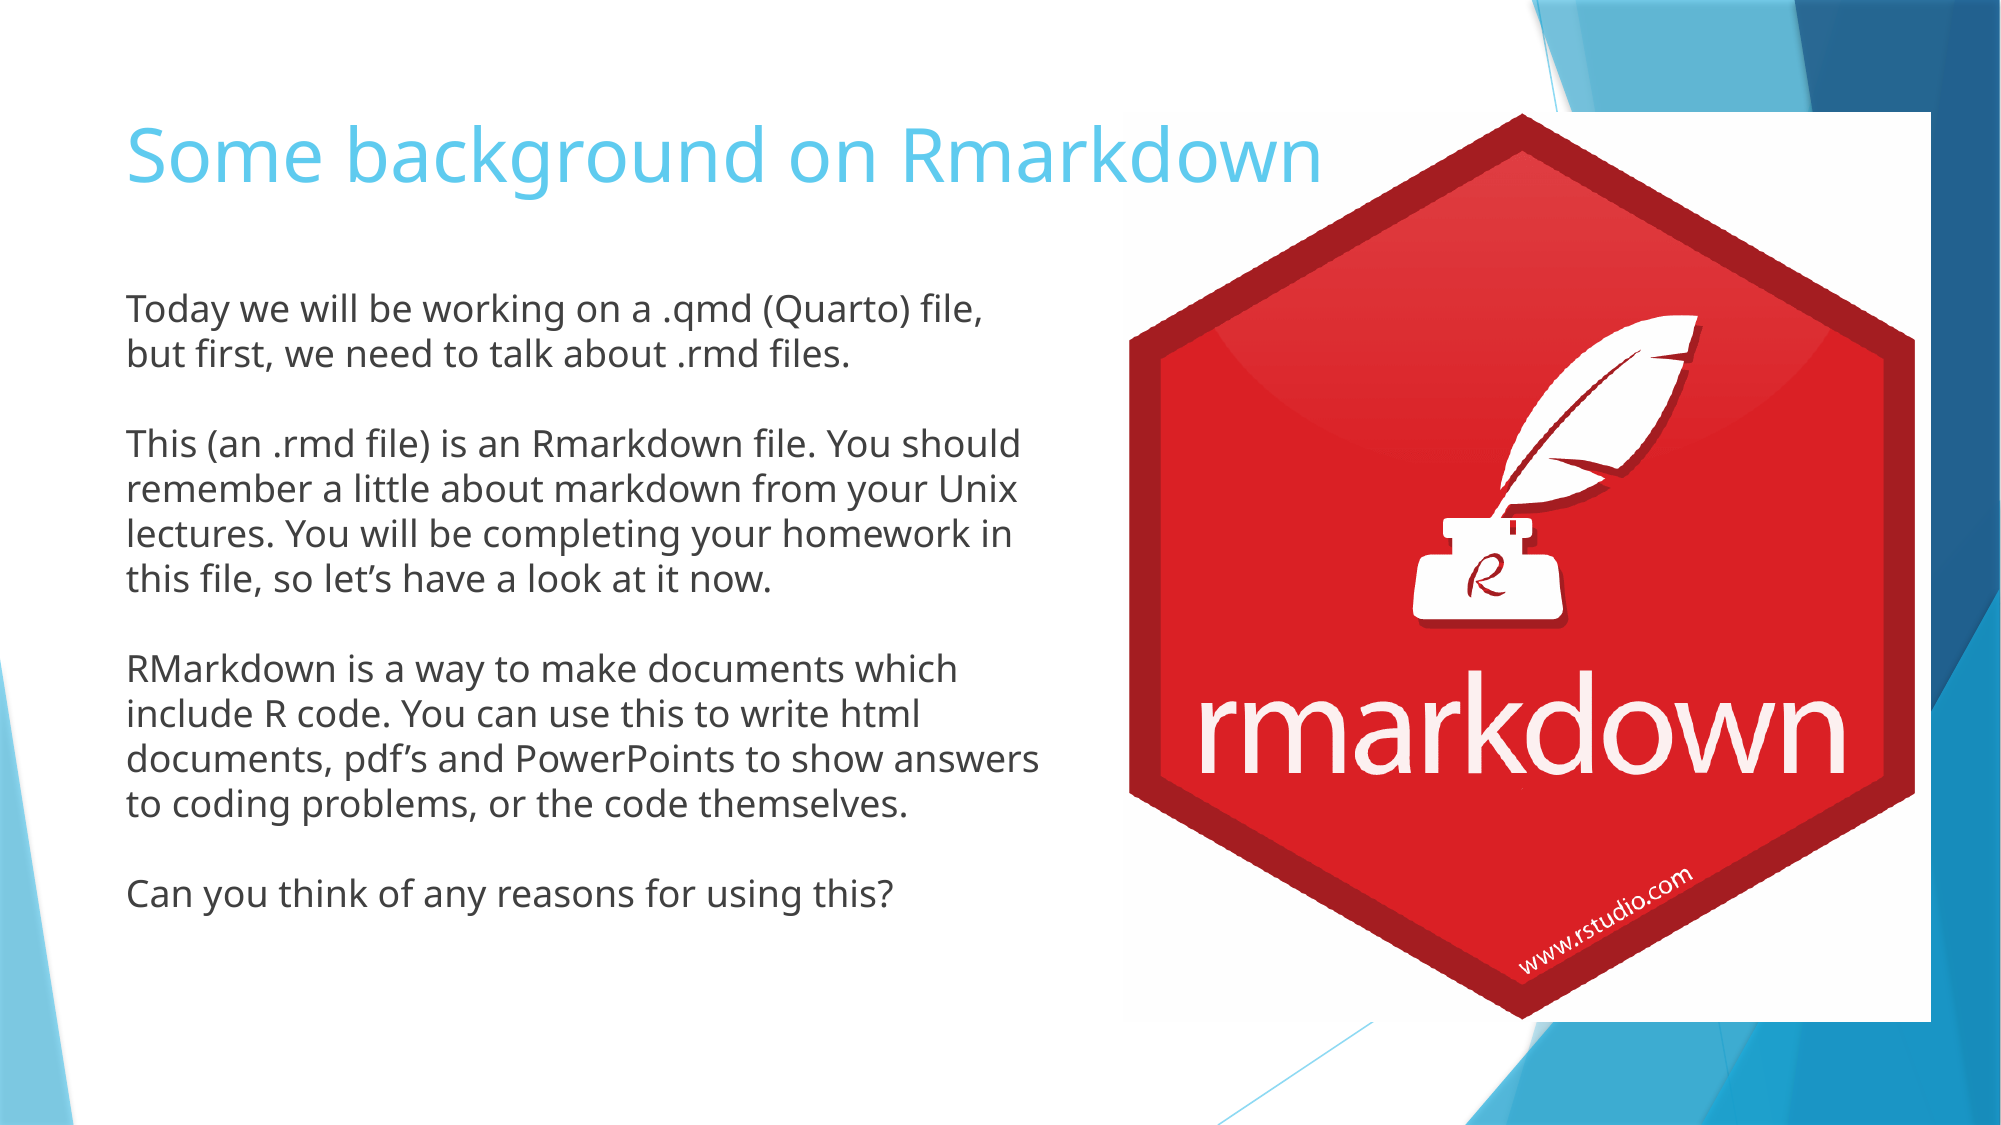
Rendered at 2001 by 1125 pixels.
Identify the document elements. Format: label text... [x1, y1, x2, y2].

title Some background on Rmarkdown [111, 99, 1522, 317]
picture [1123, 111, 1931, 1022]
text_box Today we will be working on a .qmd (Quarto) file, but first, we need to talk about .rmd files. This (an .rmd file) is an Rmarkdown file. You should remember a little about markdown from your Unix lectures. You will be completing your homework in this file, so let’s have a look at it now. RMarkdown is a way to make documents which include R code. You can use this to write html documents, pdf’s and PowerPoints to show answers to coding problems, or the code themselves. Can you think of any reasons for using this? [111, 317, 1065, 923]
